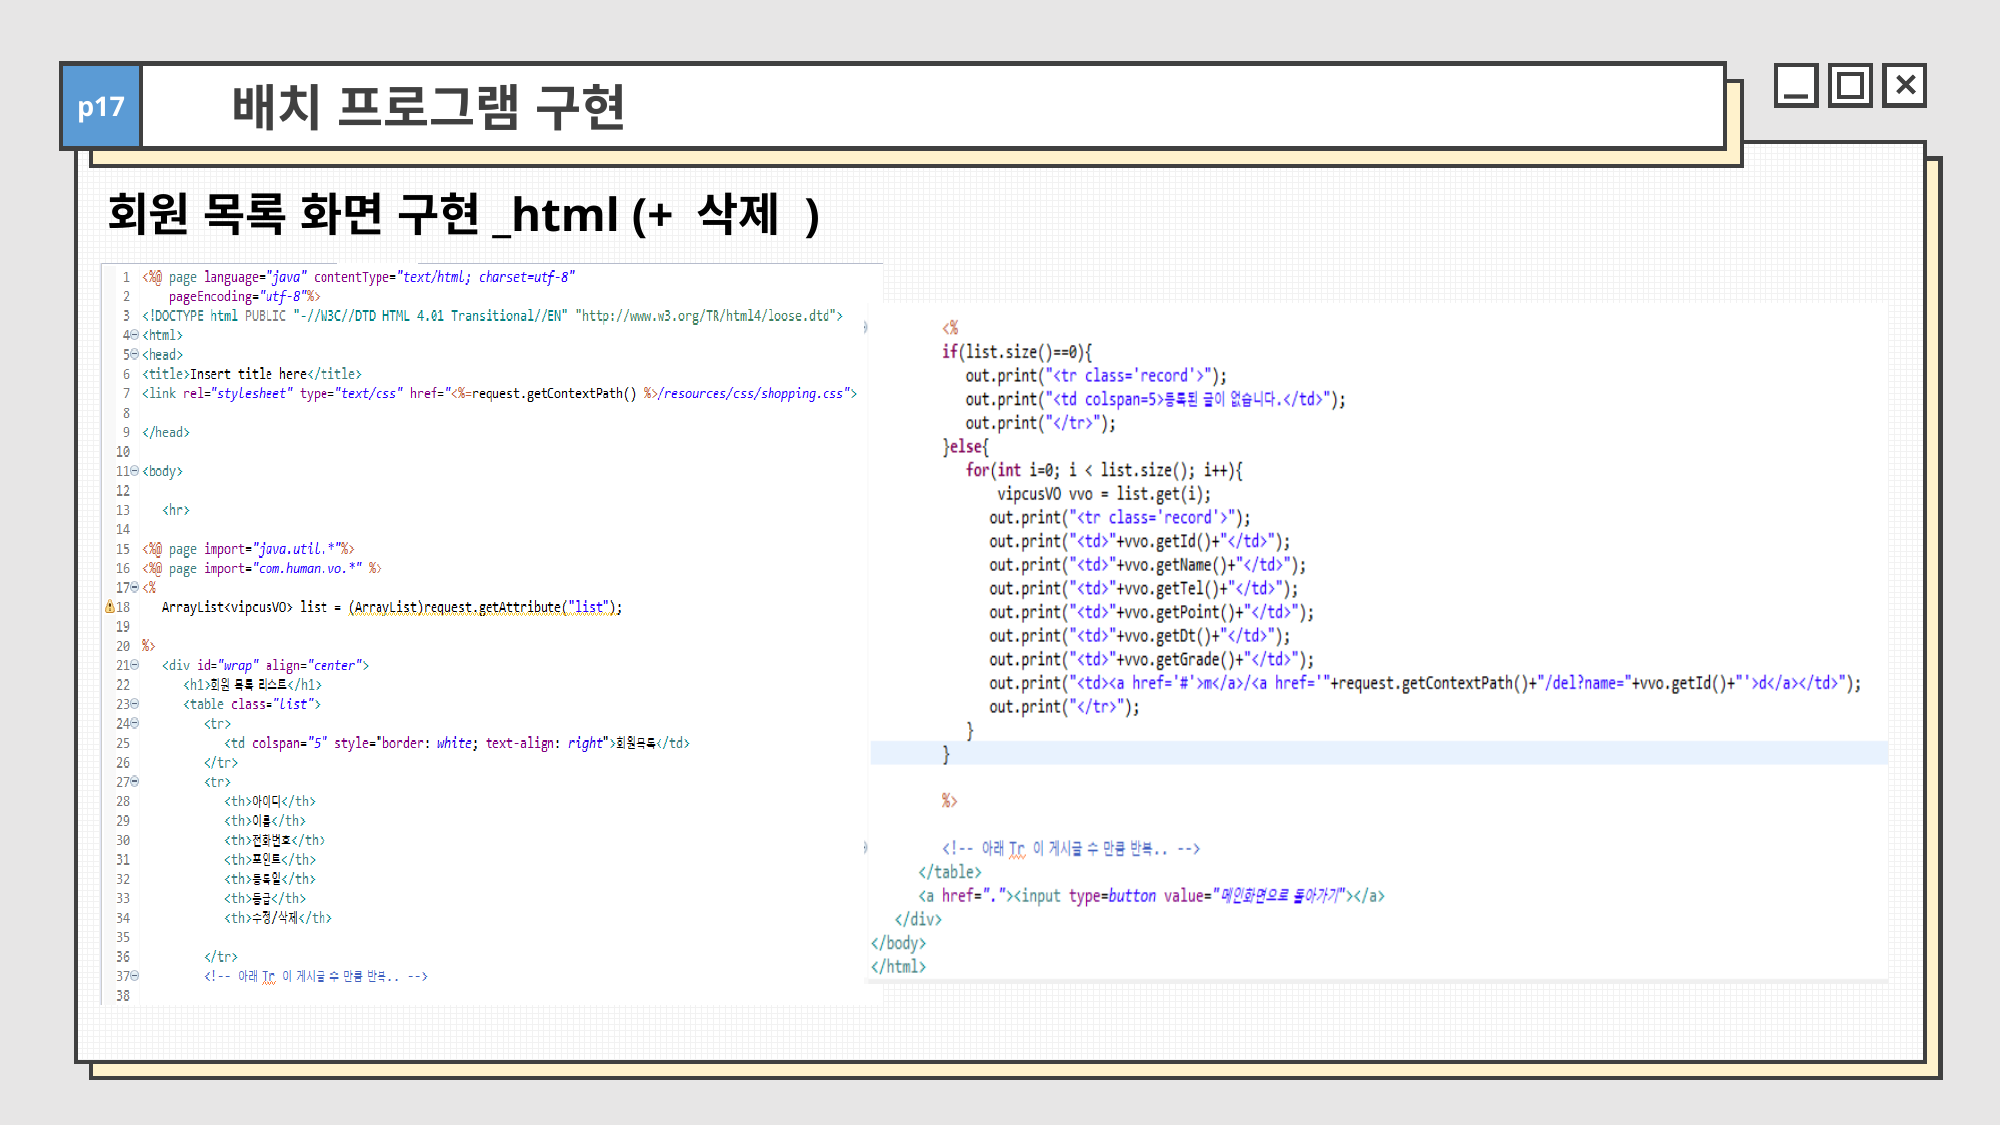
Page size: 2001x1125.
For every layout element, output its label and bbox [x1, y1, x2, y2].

text_box [1775, 64, 1926, 106]
text_box [60, 63, 1742, 167]
picture [100, 263, 1888, 1005]
text_box [76, 141, 1941, 1079]
